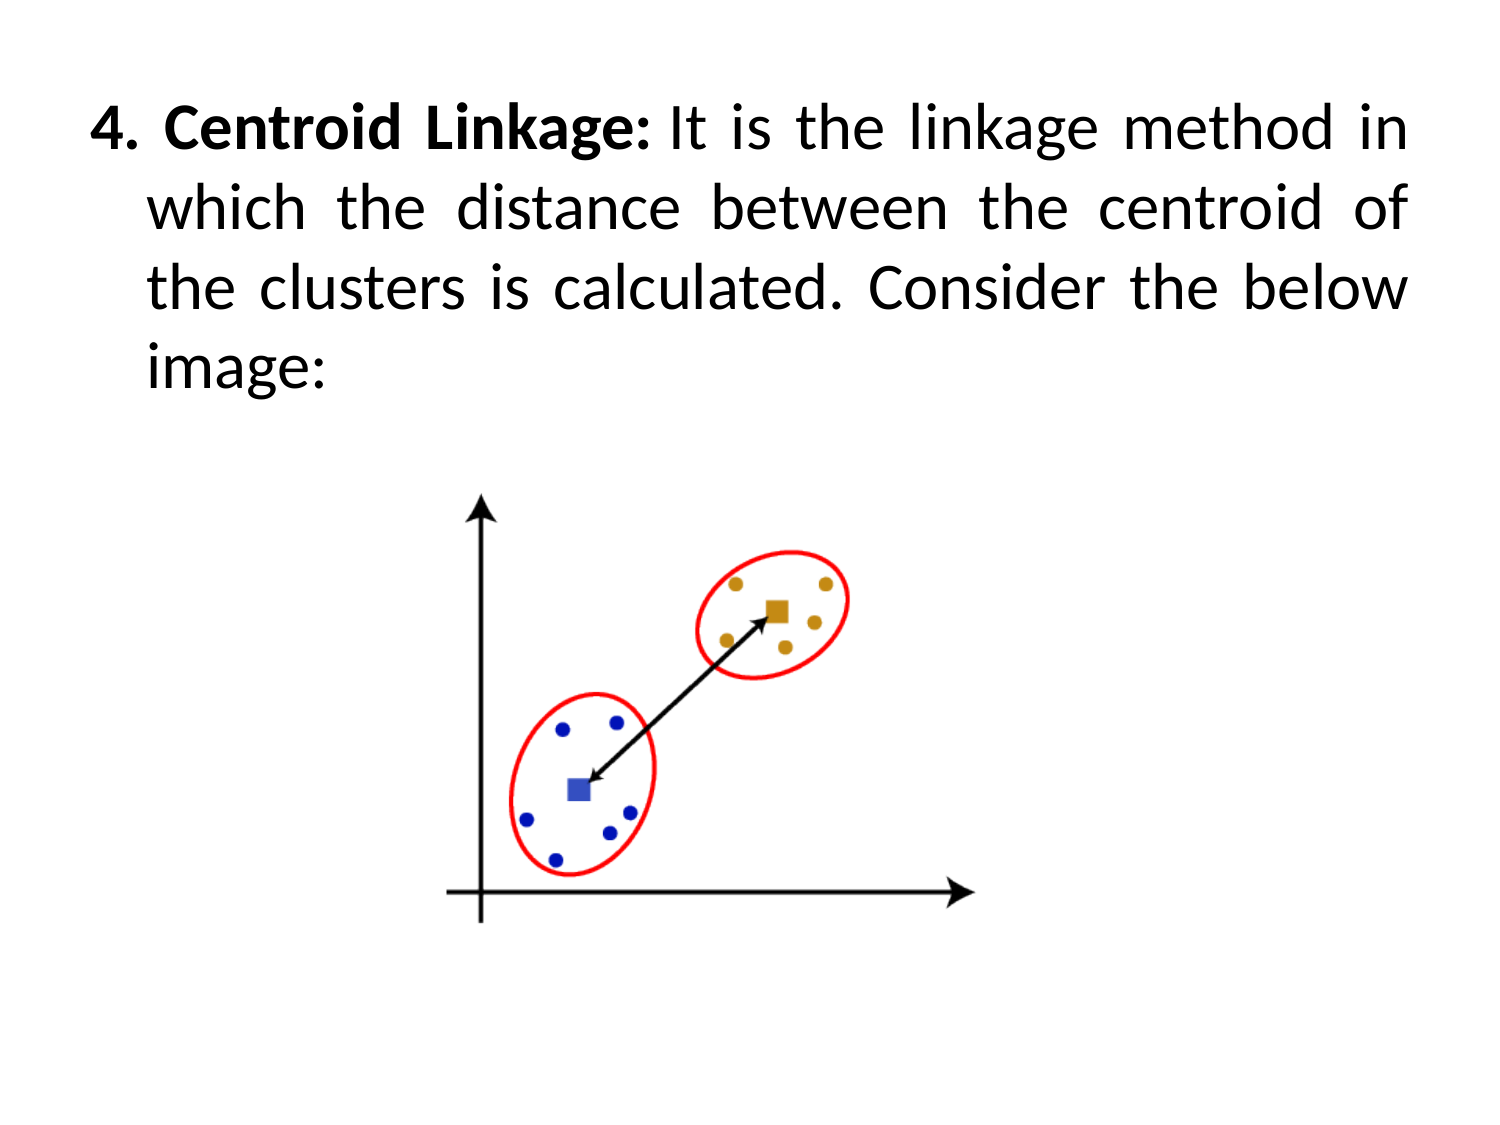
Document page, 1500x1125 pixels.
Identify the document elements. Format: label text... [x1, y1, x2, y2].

picture [387, 462, 1013, 955]
list 4. Centroid Linkage: It is the linkage method in which the distance between the centroid of the clusters is calculated. Consider the below image: [75, 75, 1425, 1050]
